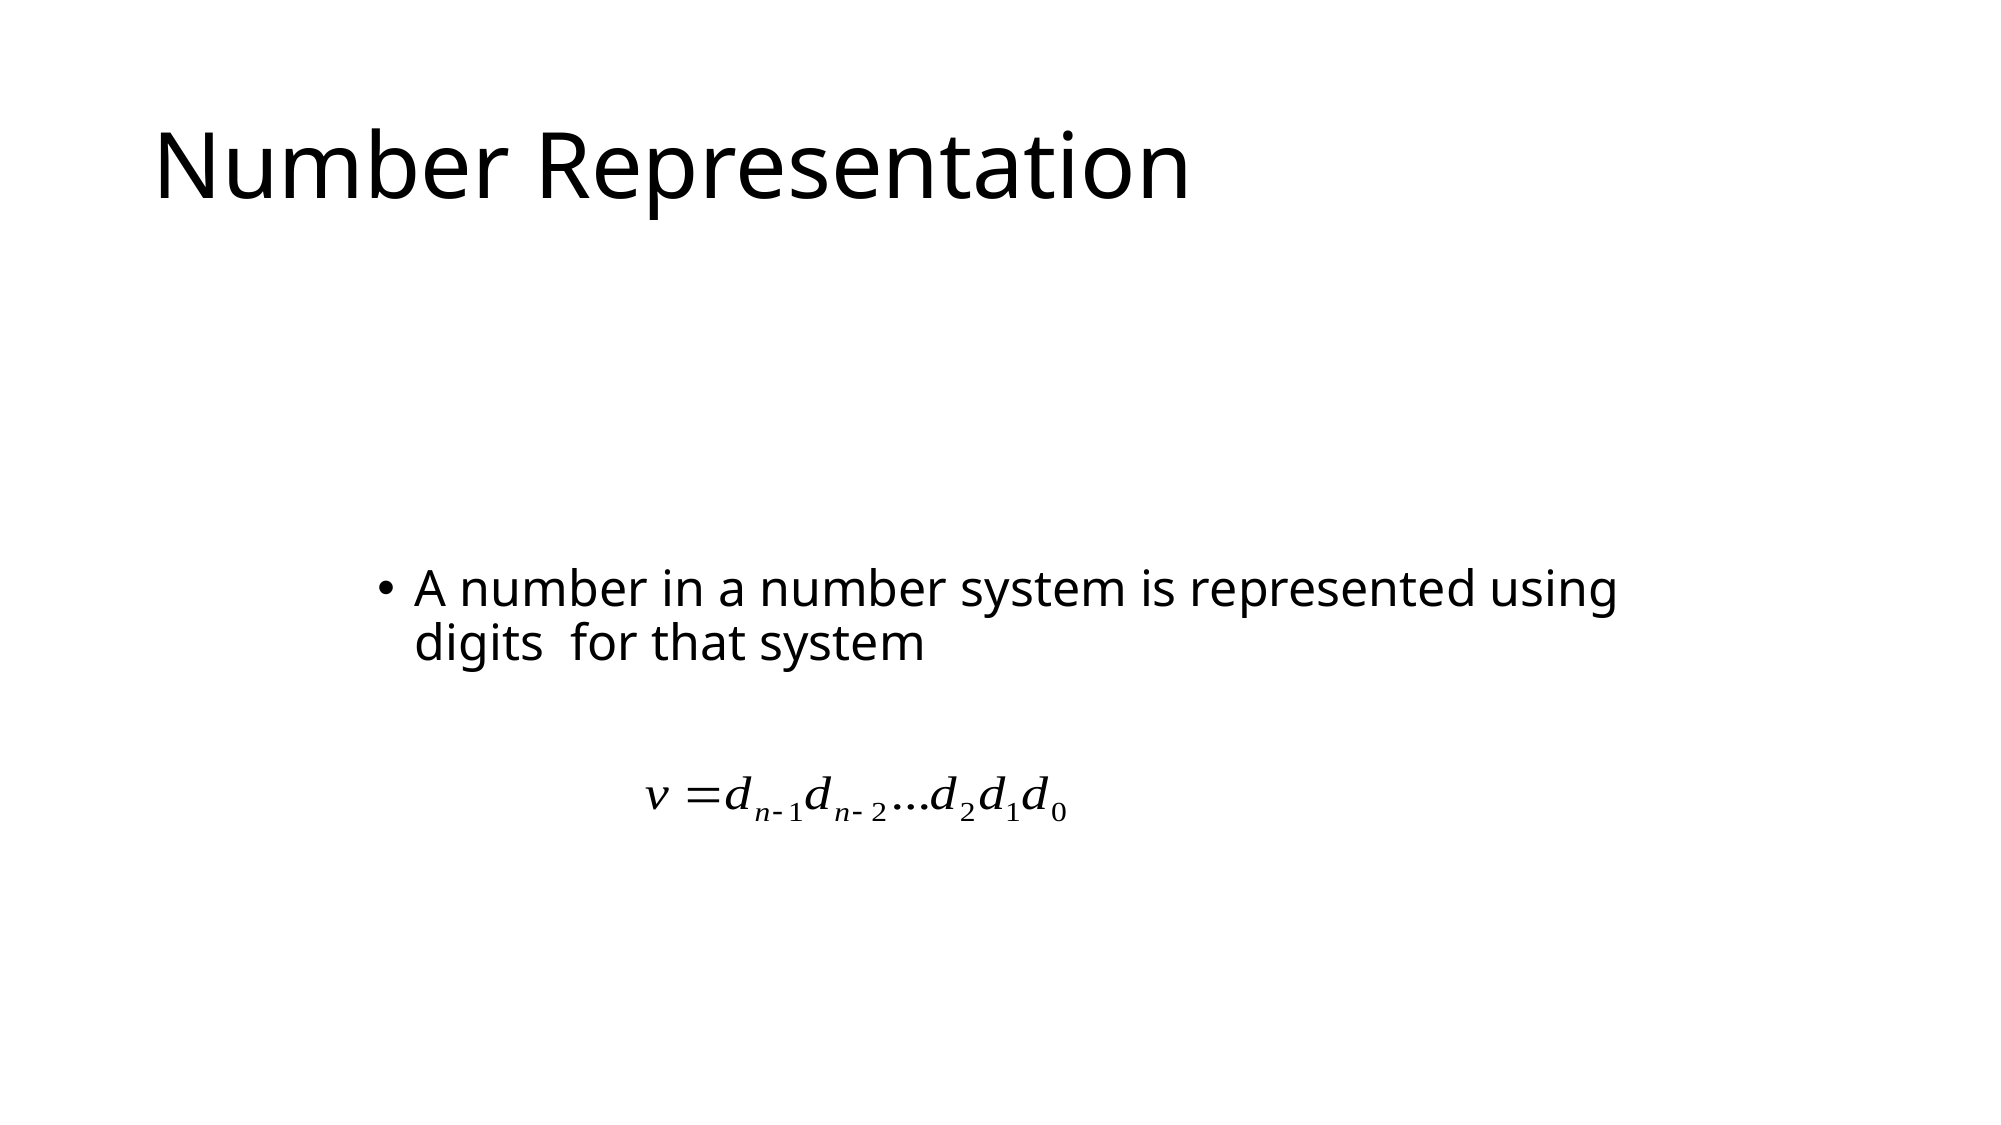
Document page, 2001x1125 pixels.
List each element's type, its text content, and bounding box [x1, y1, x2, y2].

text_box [636, 761, 1076, 834]
title Number Representation [137, 59, 1863, 278]
list A number in a number system is represented using digits for that system [362, 324, 1638, 1025]
